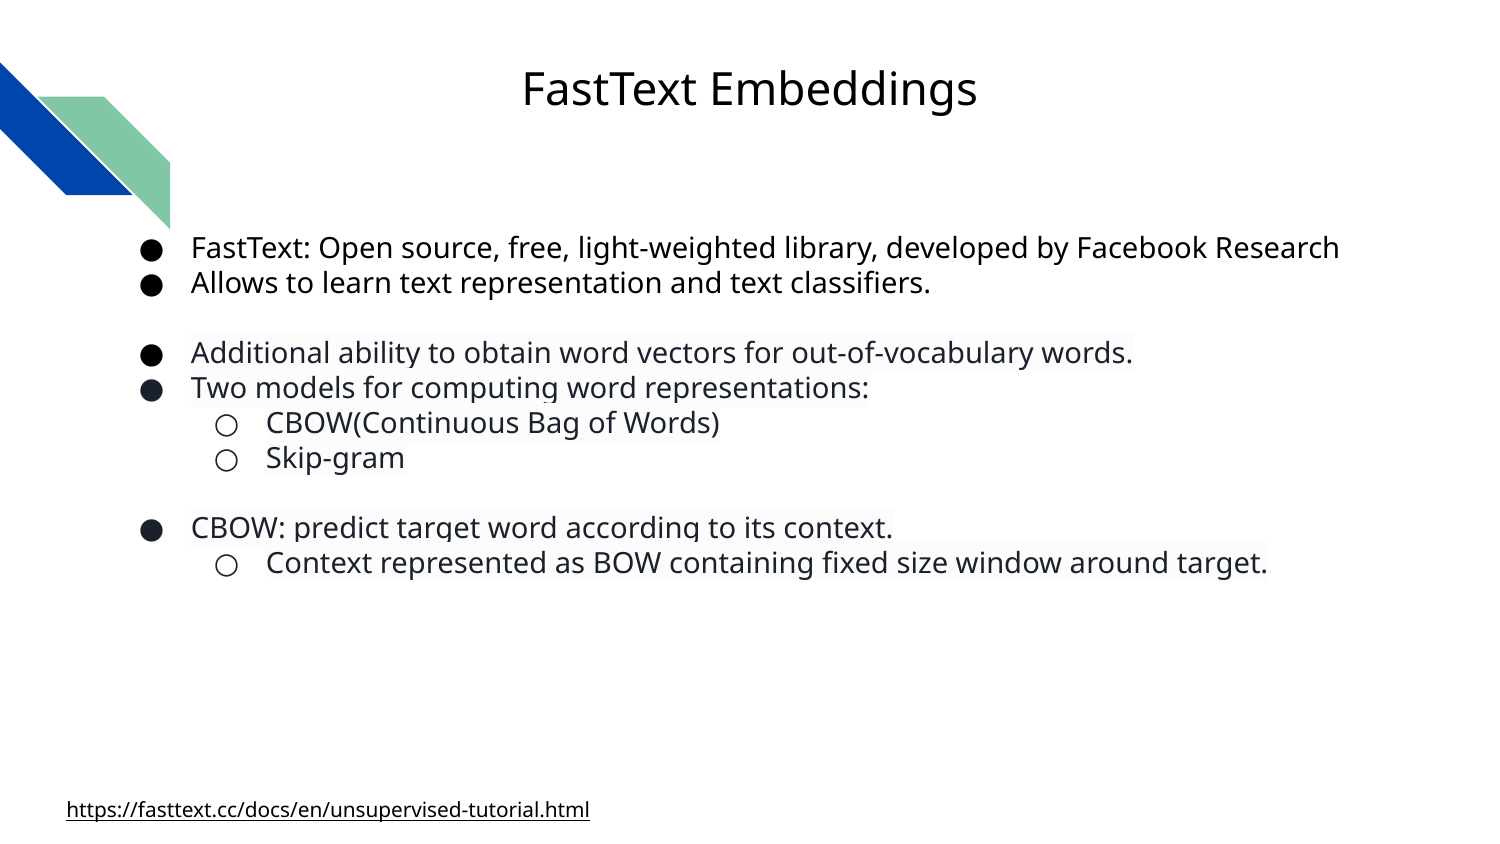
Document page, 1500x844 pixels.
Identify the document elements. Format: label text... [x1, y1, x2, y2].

text_box FastText Embeddings [294, 44, 1206, 130]
text_box FastText: Open source, free, light-weighted library, developed by Facebook Research Allows to learn text representation and text classifiers. Additional ability to obtain word vectors for out-of-vocabulary words. Two models for computing word representations: CBOW(Continuous Bag of Words) Skip-gram CBOW: predict target word according to its context. Context represented as BOW containing fixed size window around target. [100, 214, 1484, 630]
text_box https://fasttext.cc/docs/en/unsupervised-tutorial.html [51, 782, 1225, 840]
